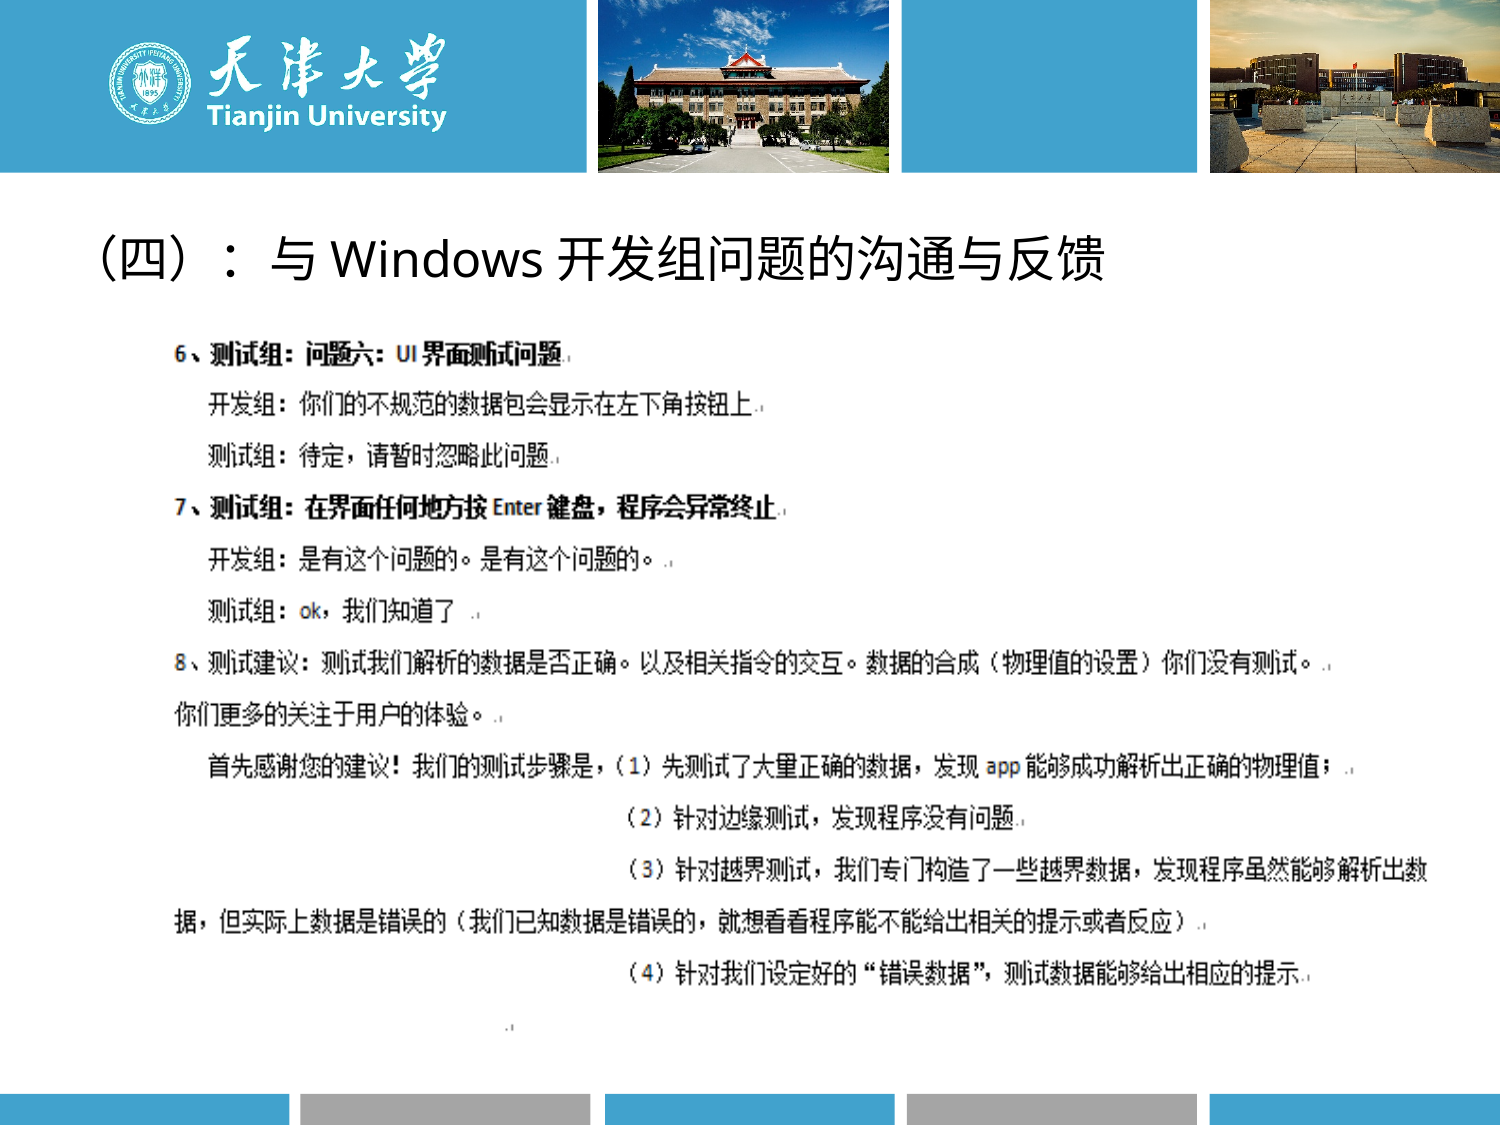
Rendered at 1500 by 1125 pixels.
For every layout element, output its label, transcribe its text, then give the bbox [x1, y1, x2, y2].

picture [47, 14, 533, 157]
picture [107, 323, 1446, 1056]
title （四）：与Windows开发组问题的沟通与反馈 [53, 220, 1236, 303]
picture [1210, 0, 1500, 173]
picture [598, 0, 889, 173]
